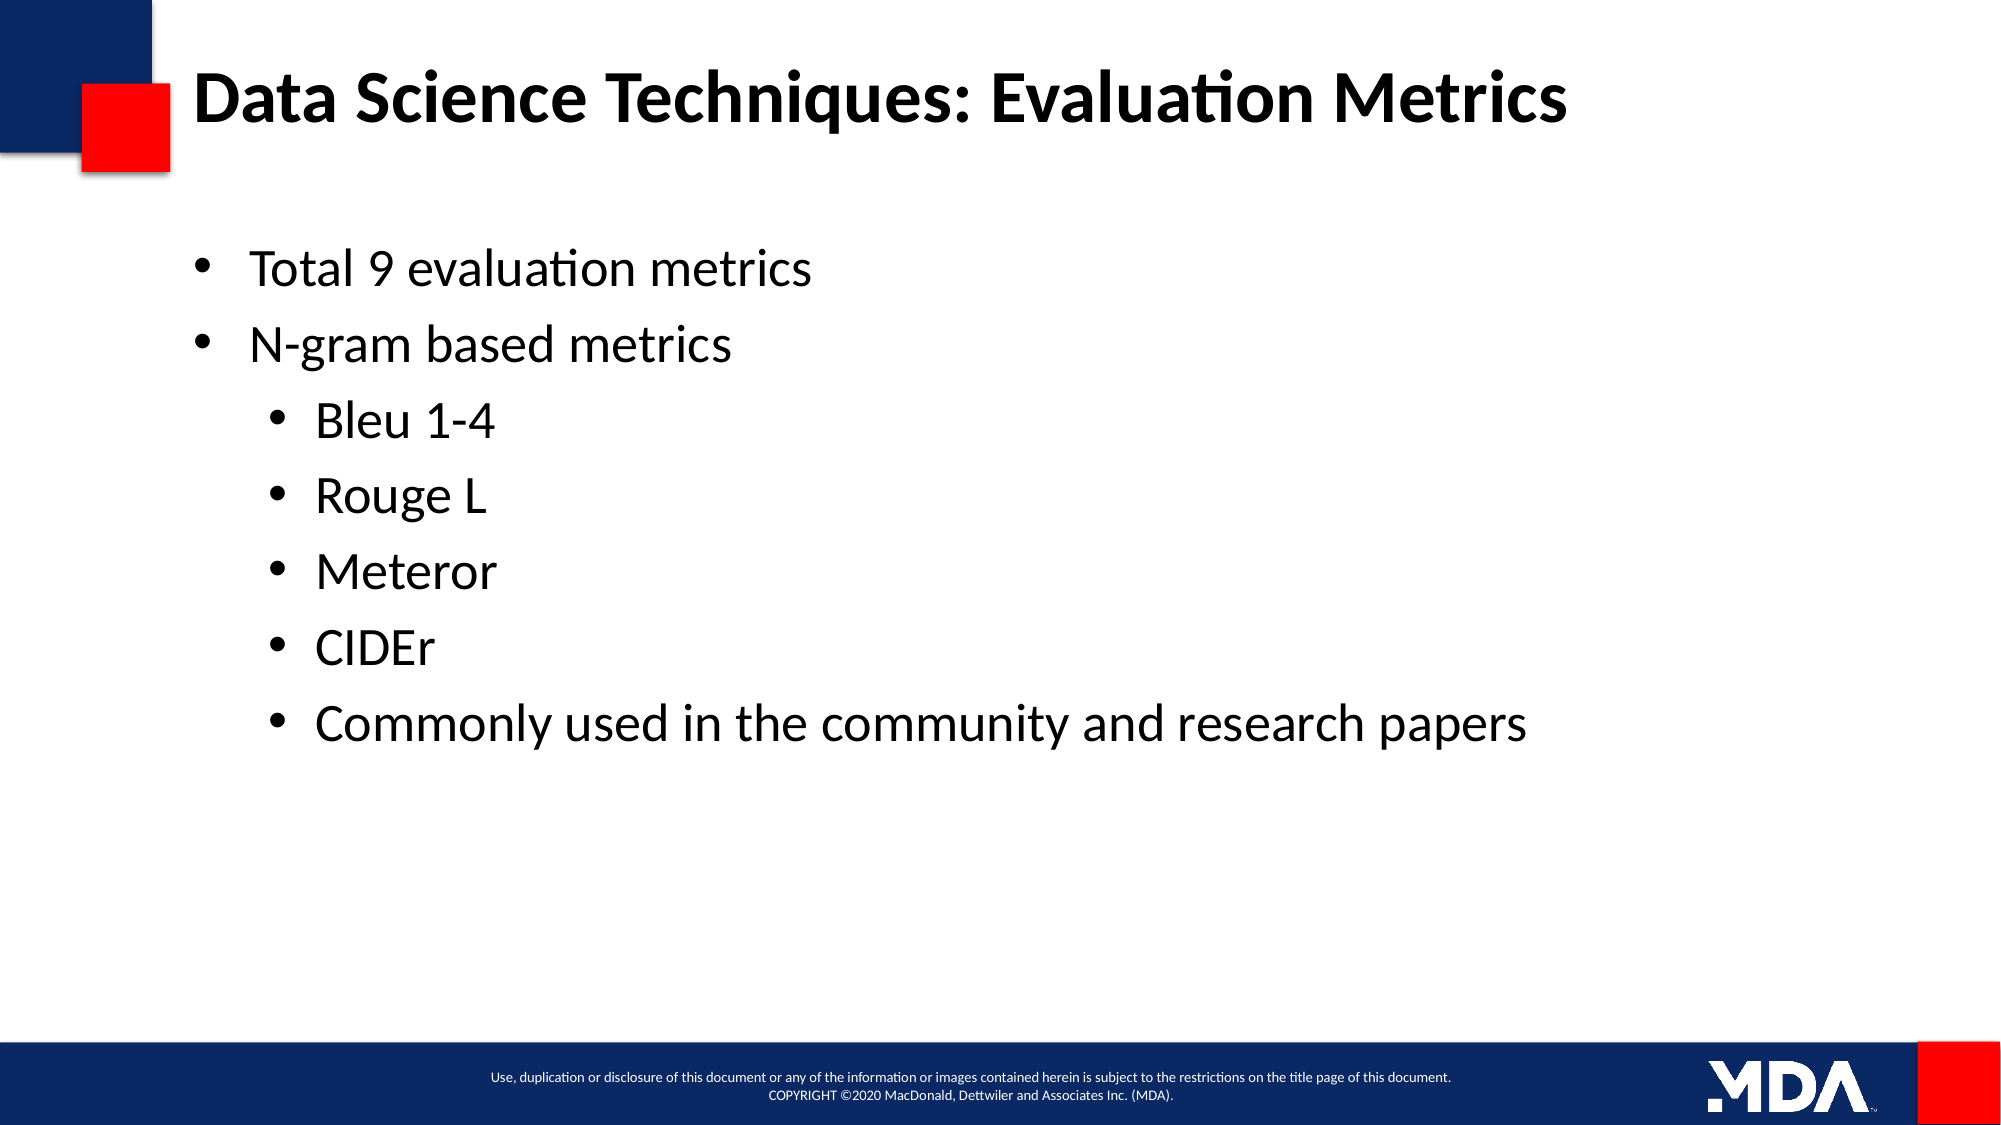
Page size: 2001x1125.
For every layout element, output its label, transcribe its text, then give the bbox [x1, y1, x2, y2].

picture [1708, 1061, 1877, 1112]
title Data Science Techniques: Evaluation Metrics [178, 39, 1822, 158]
list Total 9 evaluation metrics N-gram based metrics Bleu 1-4 Rouge L Meteror CIDEr Commonly used in the community and research papers [178, 225, 1857, 939]
footer Use, duplication or disclosure of this document or any of the information or images contained herein is subject to the restrictions on the title page of this document. COPYRIGHT ©2020 MacDonald, Dettwiler and Associates Inc. (MDA). [241, 1050, 1705, 1111]
